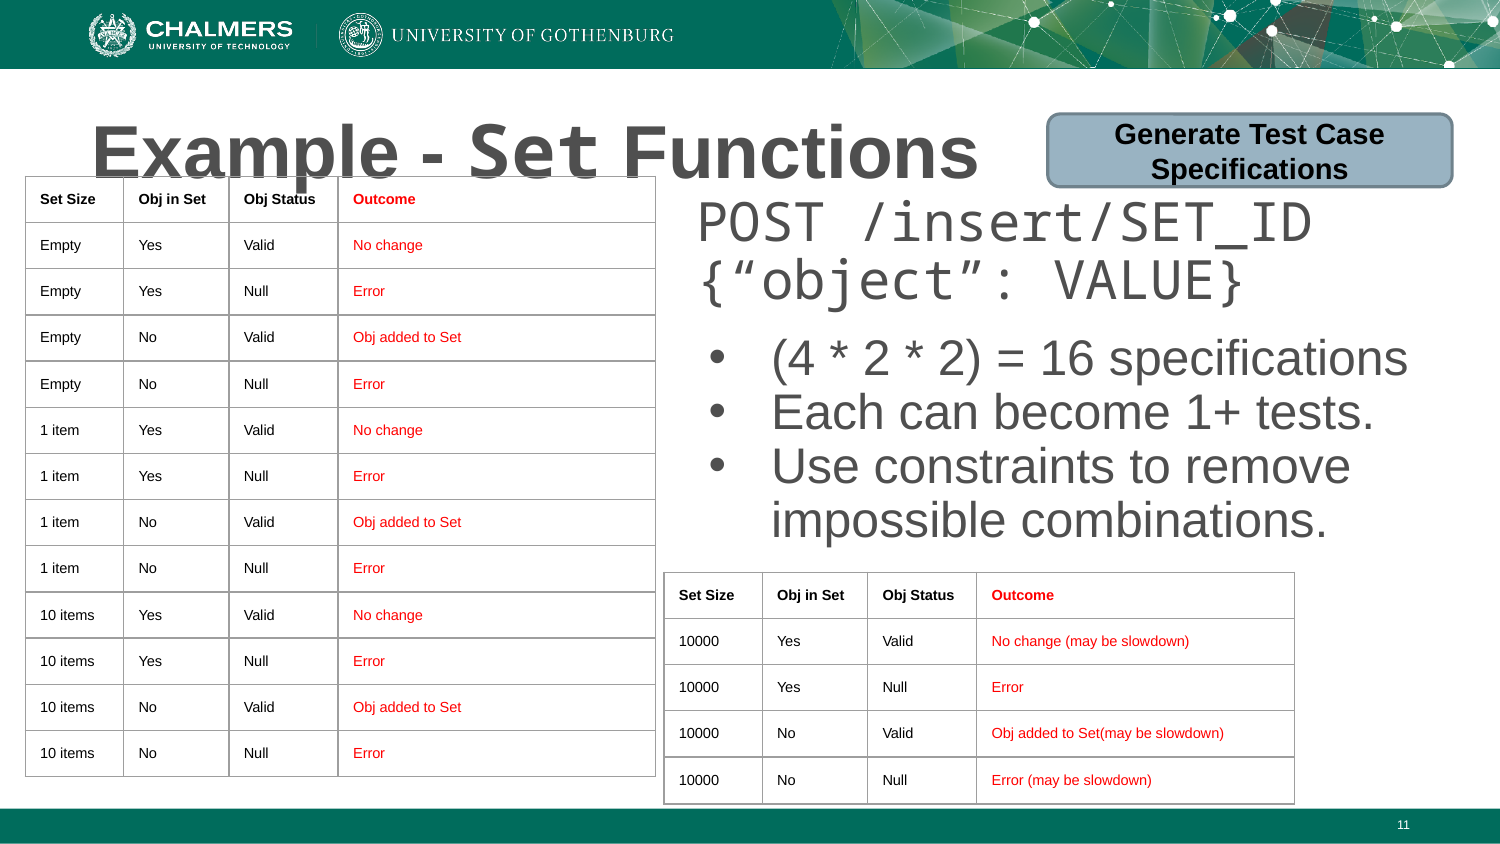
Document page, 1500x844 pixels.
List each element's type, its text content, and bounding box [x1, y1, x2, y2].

table_cell Yes [763, 619, 867, 664]
table_cell Obj added to Set [339, 316, 655, 360]
table_cell No change [339, 223, 655, 268]
table_cell Yes [124, 454, 228, 499]
table_cell Error [339, 546, 655, 591]
slide_number ‹#› [1074, 809, 1425, 844]
table_cell Null [868, 758, 976, 803]
table_cell 1 item [26, 454, 123, 499]
table_cell Obj added to Set(may be slowdown) [977, 711, 1294, 756]
table_cell Error [339, 269, 655, 314]
table_cell Null [230, 269, 337, 314]
table_cell No [763, 711, 867, 756]
table_cell 10000 [665, 665, 762, 710]
table_cell 1 item [26, 546, 123, 591]
table_cell Error [977, 665, 1294, 710]
table_cell Valid [230, 316, 337, 360]
table_cell Error [339, 639, 655, 684]
table_cell Null [230, 362, 337, 407]
table_cell Empty [26, 269, 123, 314]
table_cell 10000 [665, 711, 762, 756]
table_header Obj Status [868, 573, 976, 618]
table_cell 1 item [26, 500, 123, 545]
list POST /insert/SET_ID {“object”: VALUE} (4 * 2 * 2) = 16 specifications Each can become 1+ tests. Use constraints to remove impossible combinations. [681, 186, 1461, 317]
table_cell 10000 [665, 619, 762, 664]
table_cell Empty [26, 316, 123, 360]
table_cell Null [230, 454, 337, 499]
table_cell Valid [230, 593, 337, 637]
table_cell Empty [26, 362, 123, 407]
table_cell Valid [230, 223, 337, 268]
table_header Outcome [339, 177, 655, 222]
table_cell Yes [124, 408, 228, 453]
table_cell Null [230, 731, 337, 776]
table_cell Error (may be slowdown) [977, 758, 1294, 803]
table_header Outcome [977, 573, 1294, 618]
table_cell No [124, 546, 228, 591]
table_header Obj in Set [124, 177, 228, 222]
title Example - Set Functions [76, 89, 1426, 211]
table_cell Yes [124, 269, 228, 314]
table_cell No [124, 731, 228, 776]
table_cell 10 items [26, 731, 123, 776]
table_cell Valid [230, 500, 337, 545]
table_cell Valid [868, 619, 976, 664]
table_cell No [124, 500, 228, 545]
table_cell 10 items [26, 639, 123, 684]
table_cell Obj added to Set [339, 685, 655, 730]
table_cell Error [339, 454, 655, 499]
table_cell 10 items [26, 593, 123, 637]
picture [759, 0, 1500, 68]
picture [64, 0, 696, 85]
table_cell No change (may be slowdown) [977, 619, 1294, 664]
table_cell No [124, 316, 228, 360]
table_cell Empty [26, 223, 123, 268]
table_cell 1 item [26, 408, 123, 453]
table_cell No change [339, 408, 655, 453]
text_box Generate Test Case Specifications [1047, 113, 1453, 187]
table_cell No [124, 362, 228, 407]
table_header Obj in Set [763, 573, 867, 618]
table_cell Valid [868, 711, 976, 756]
table_cell Yes [124, 593, 228, 637]
table_cell 10000 [665, 758, 762, 803]
table_header Set Size [665, 573, 762, 618]
table_cell No [124, 685, 228, 730]
table_header Obj Status [230, 177, 337, 222]
table_cell Yes [124, 223, 228, 268]
table_cell Valid [230, 408, 337, 453]
table_cell 10 items [26, 685, 123, 730]
table_cell Null [230, 546, 337, 591]
table_cell Error [339, 362, 655, 407]
table_cell No [763, 758, 867, 803]
table_cell No change [339, 593, 655, 637]
table_cell Null [868, 665, 976, 710]
table_cell Obj added to Set [339, 500, 655, 545]
table_cell Valid [230, 685, 337, 730]
table_cell Error [339, 731, 655, 776]
table_cell Null [230, 639, 337, 684]
table_header Set Size [26, 177, 123, 222]
table_cell Yes [763, 665, 867, 710]
table_cell Yes [124, 639, 228, 684]
